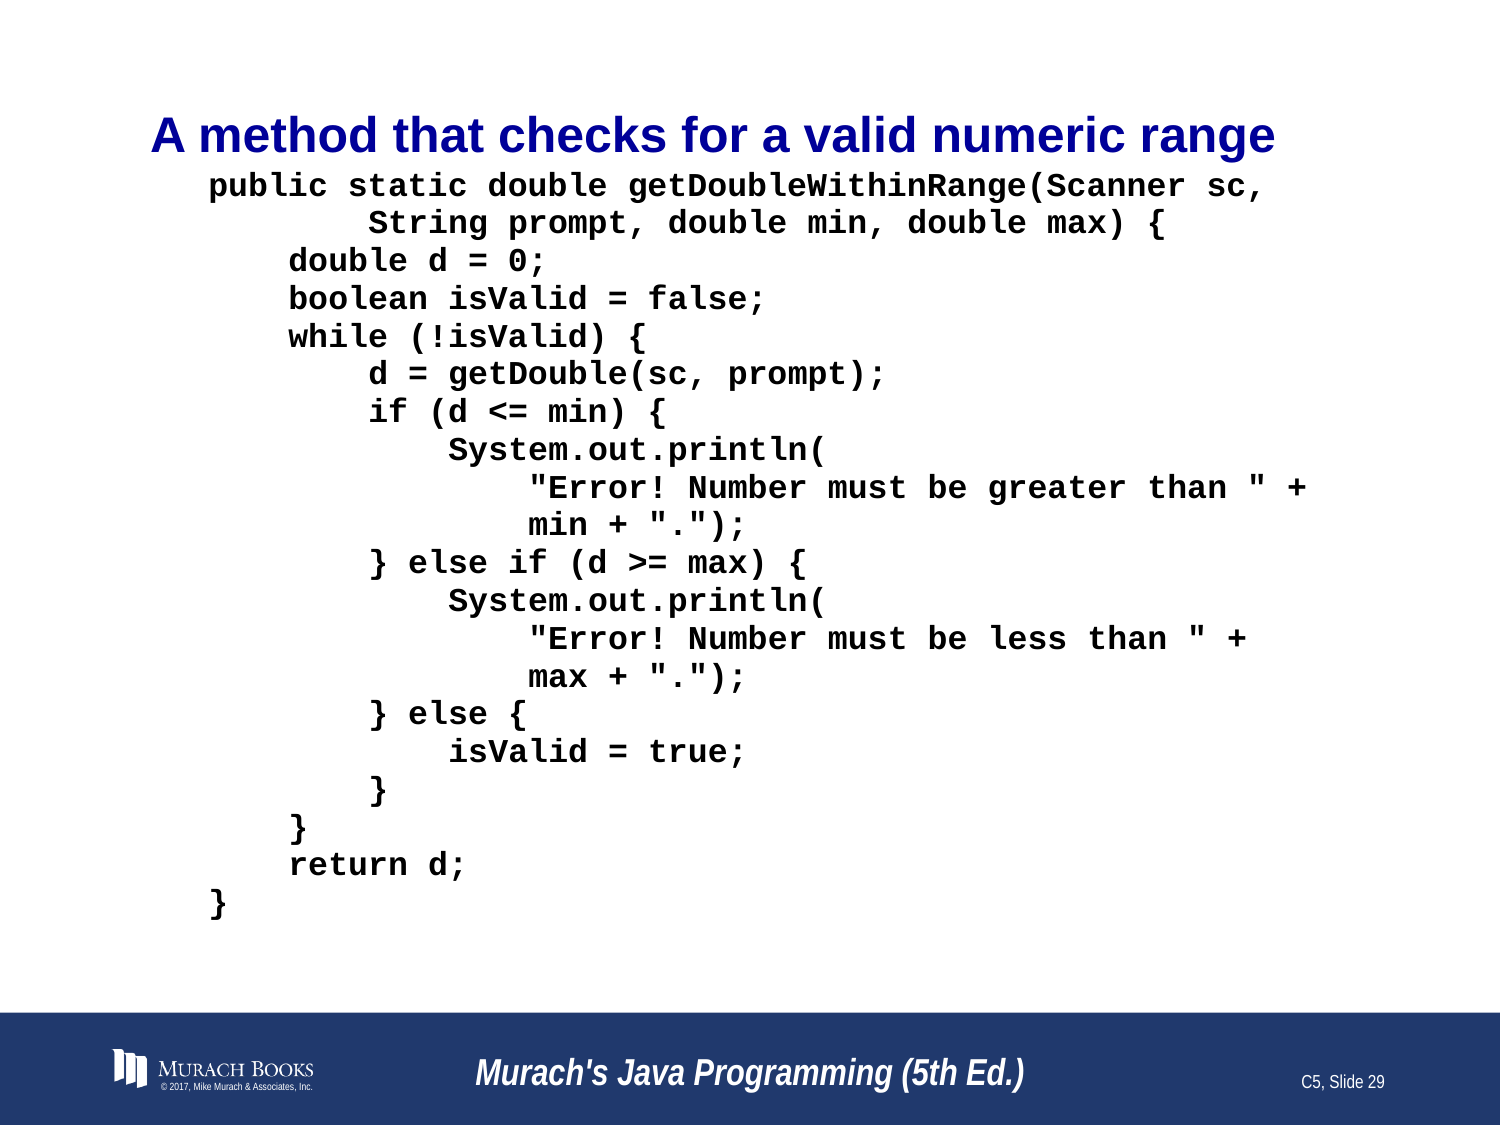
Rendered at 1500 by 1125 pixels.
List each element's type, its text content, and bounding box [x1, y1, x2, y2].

footer © 2017, Mike Murach & Associates, Inc. [12, 1025, 463, 1100]
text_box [150, 168, 1350, 926]
slide_number C5, Slide 29 [1087, 1025, 1400, 1100]
slide_number Murach's Java Programming (5th Ed.) [463, 1025, 1050, 1100]
title A method that checks for a valid numeric range [150, 102, 1350, 164]
